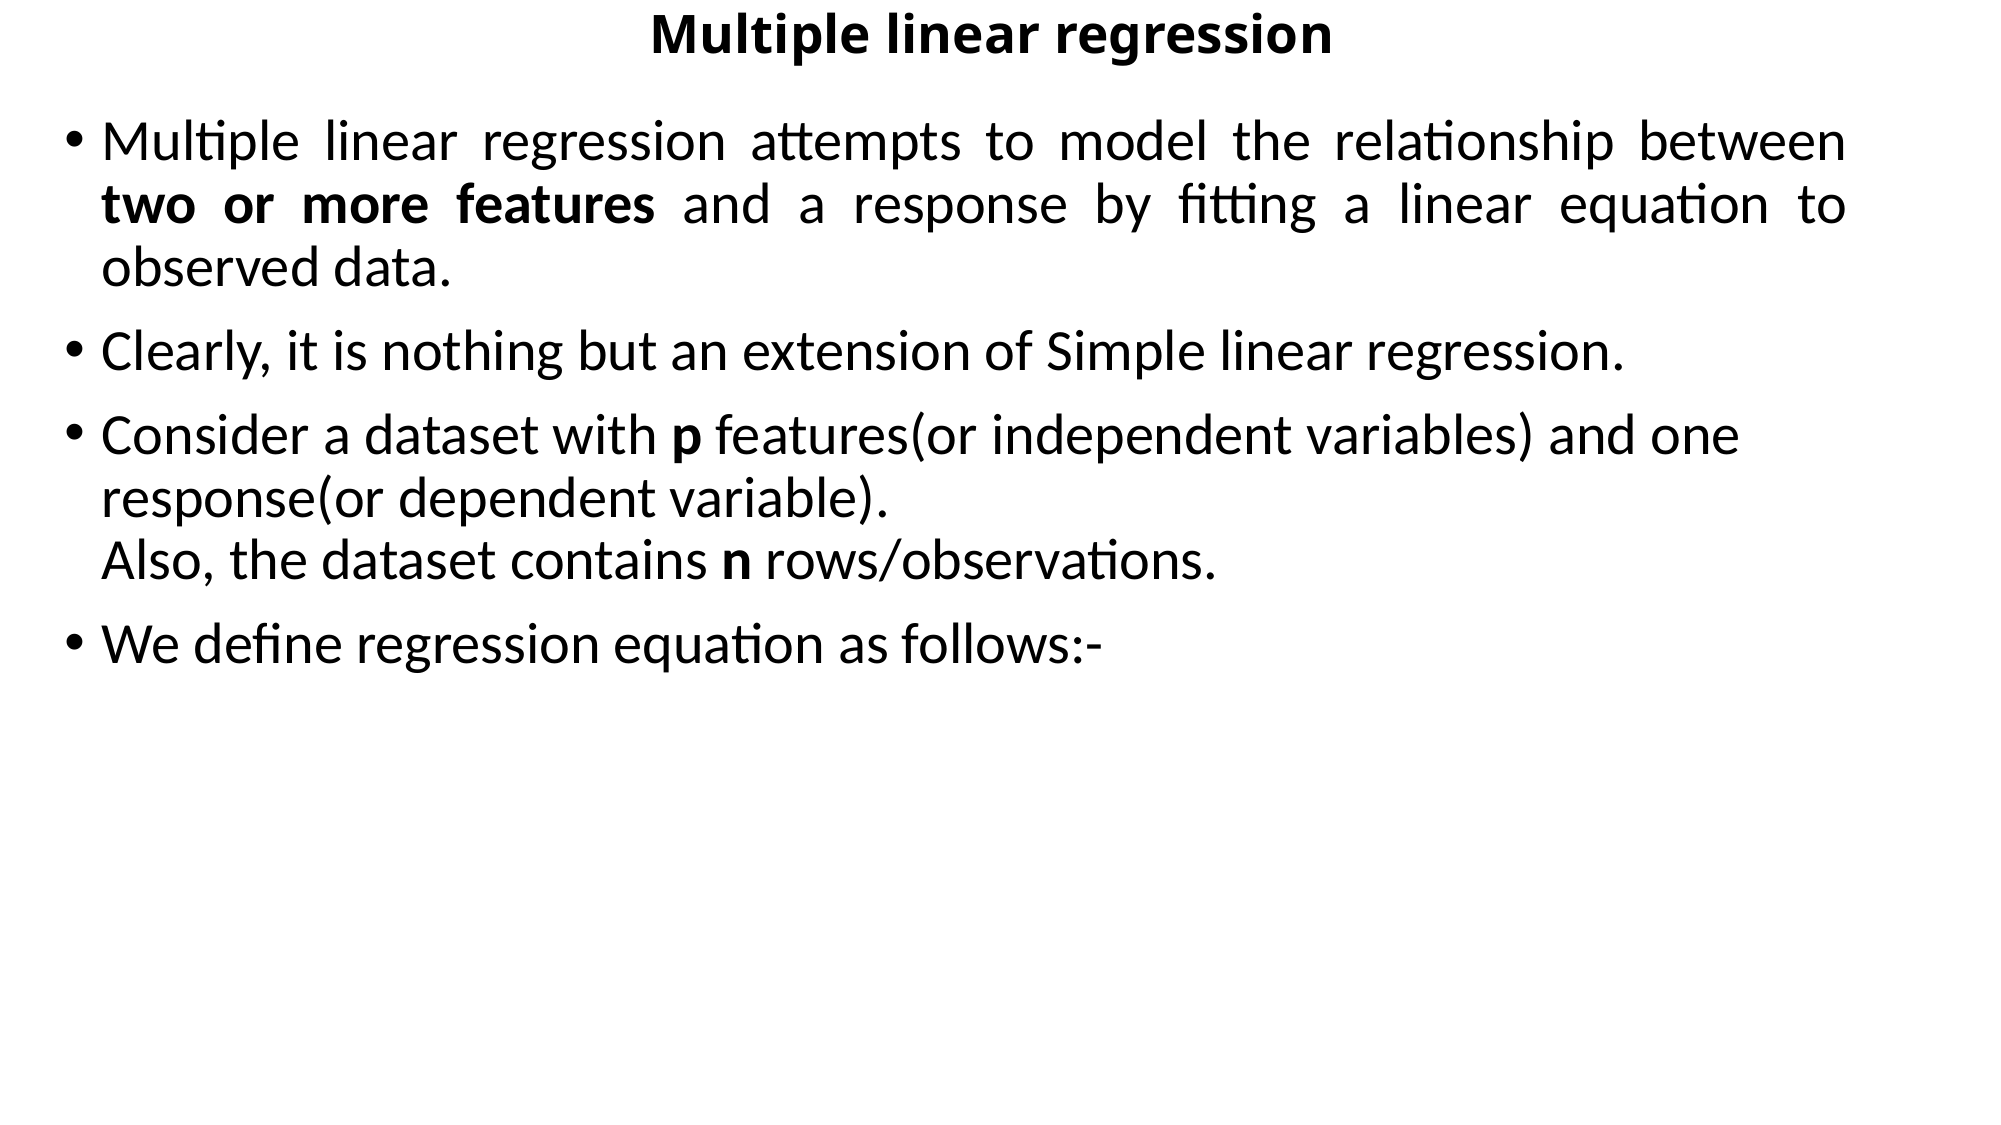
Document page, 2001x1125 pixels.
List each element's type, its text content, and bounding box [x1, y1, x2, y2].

list Multiple linear regression attempts to model the relationship between two or more features and a response by fitting a linear equation to observed data. Clearly, it is nothing but an extension of Simple linear regression. Consider a dataset with p features(or independent variables) and one response(or dependent variable). Also, the dataset contains n rows/observations. We define regression equation as follows:- [49, 102, 1863, 1014]
title Multiple linear regression [137, 0, 1848, 73]
